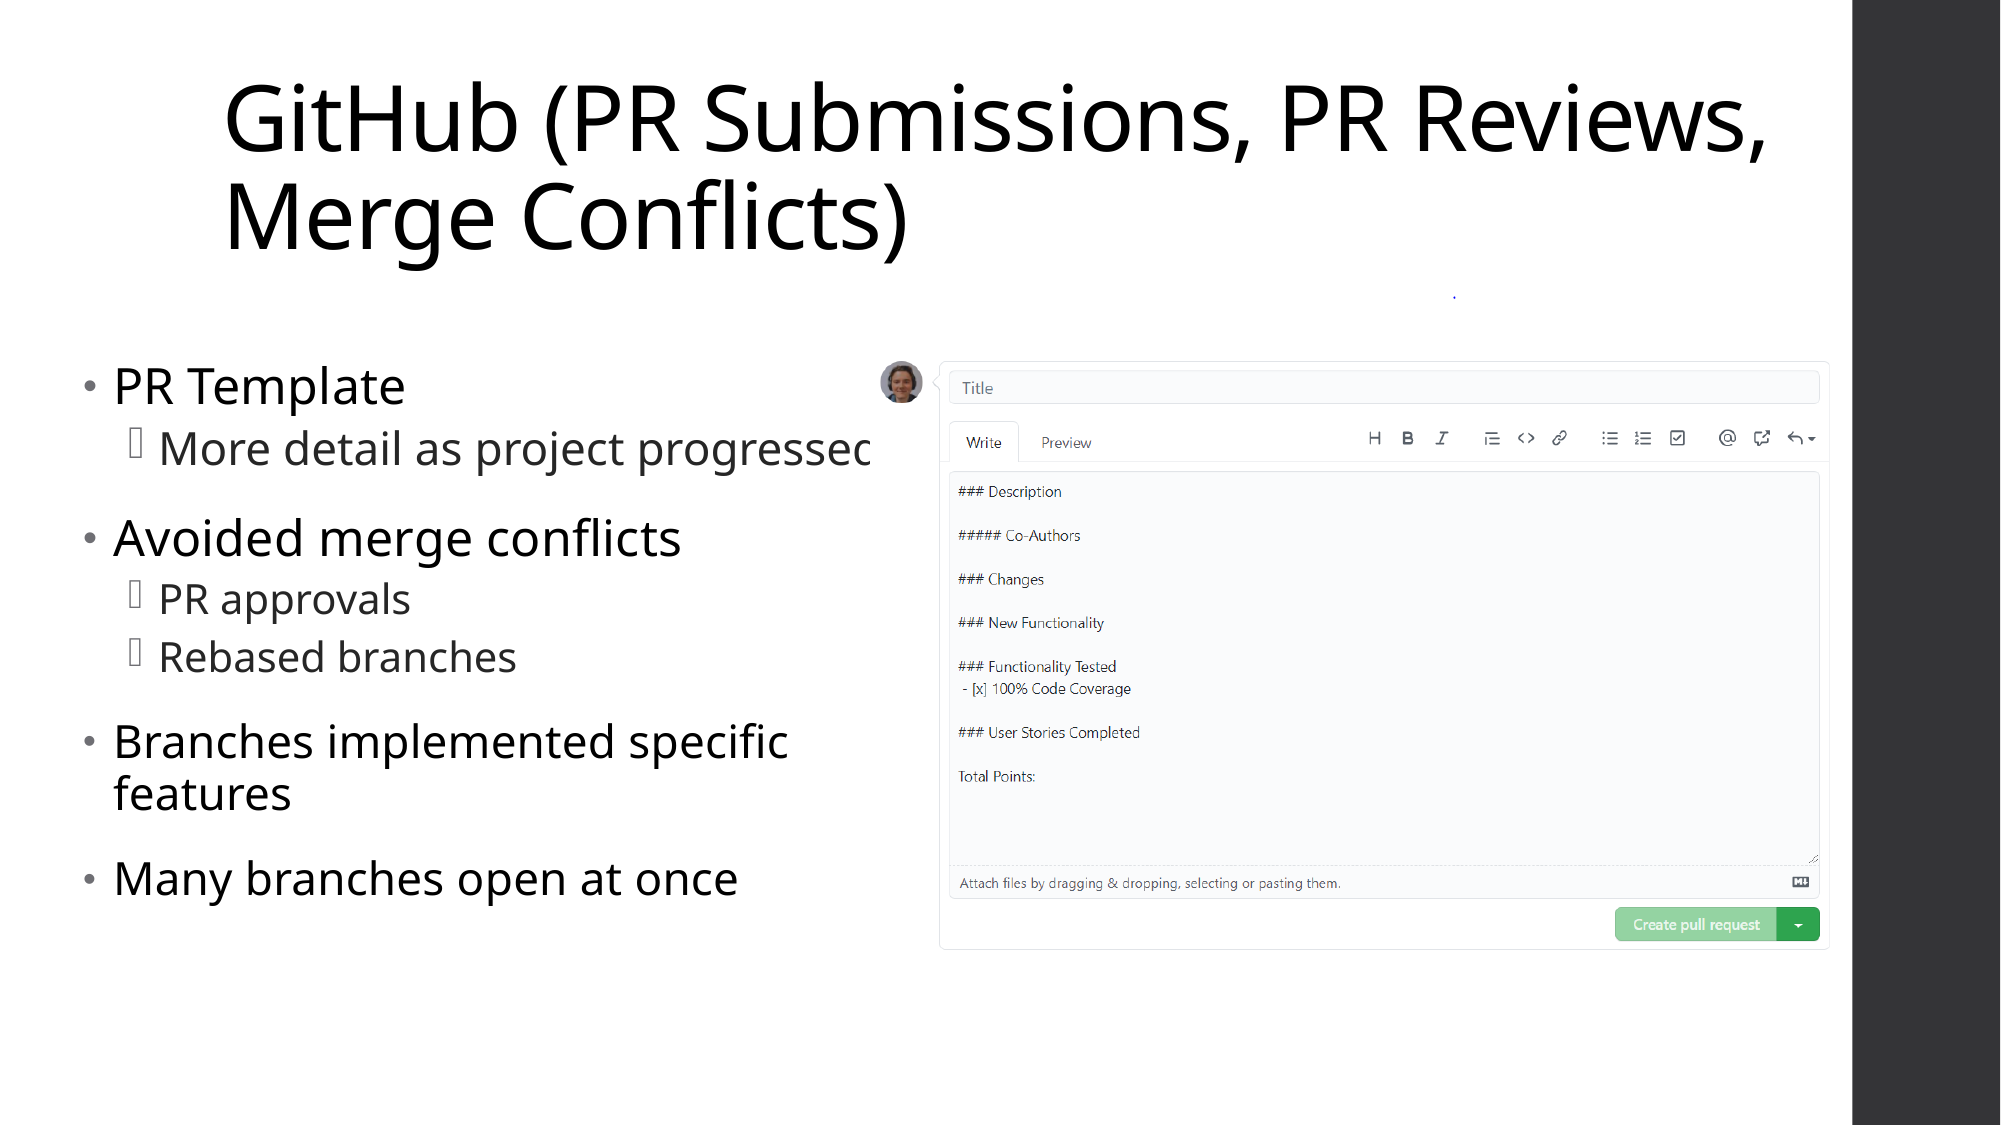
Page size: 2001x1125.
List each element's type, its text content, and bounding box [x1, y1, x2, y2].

picture [869, 296, 1841, 958]
list PR Template More detail as project progressed Avoided merge conflicts PR approvals Rebased branches Branches implemented specific features Many branches open at once [68, 351, 904, 1065]
title GitHub (PR Submissions, PR Reviews, Merge Conflicts) [206, 60, 1797, 278]
